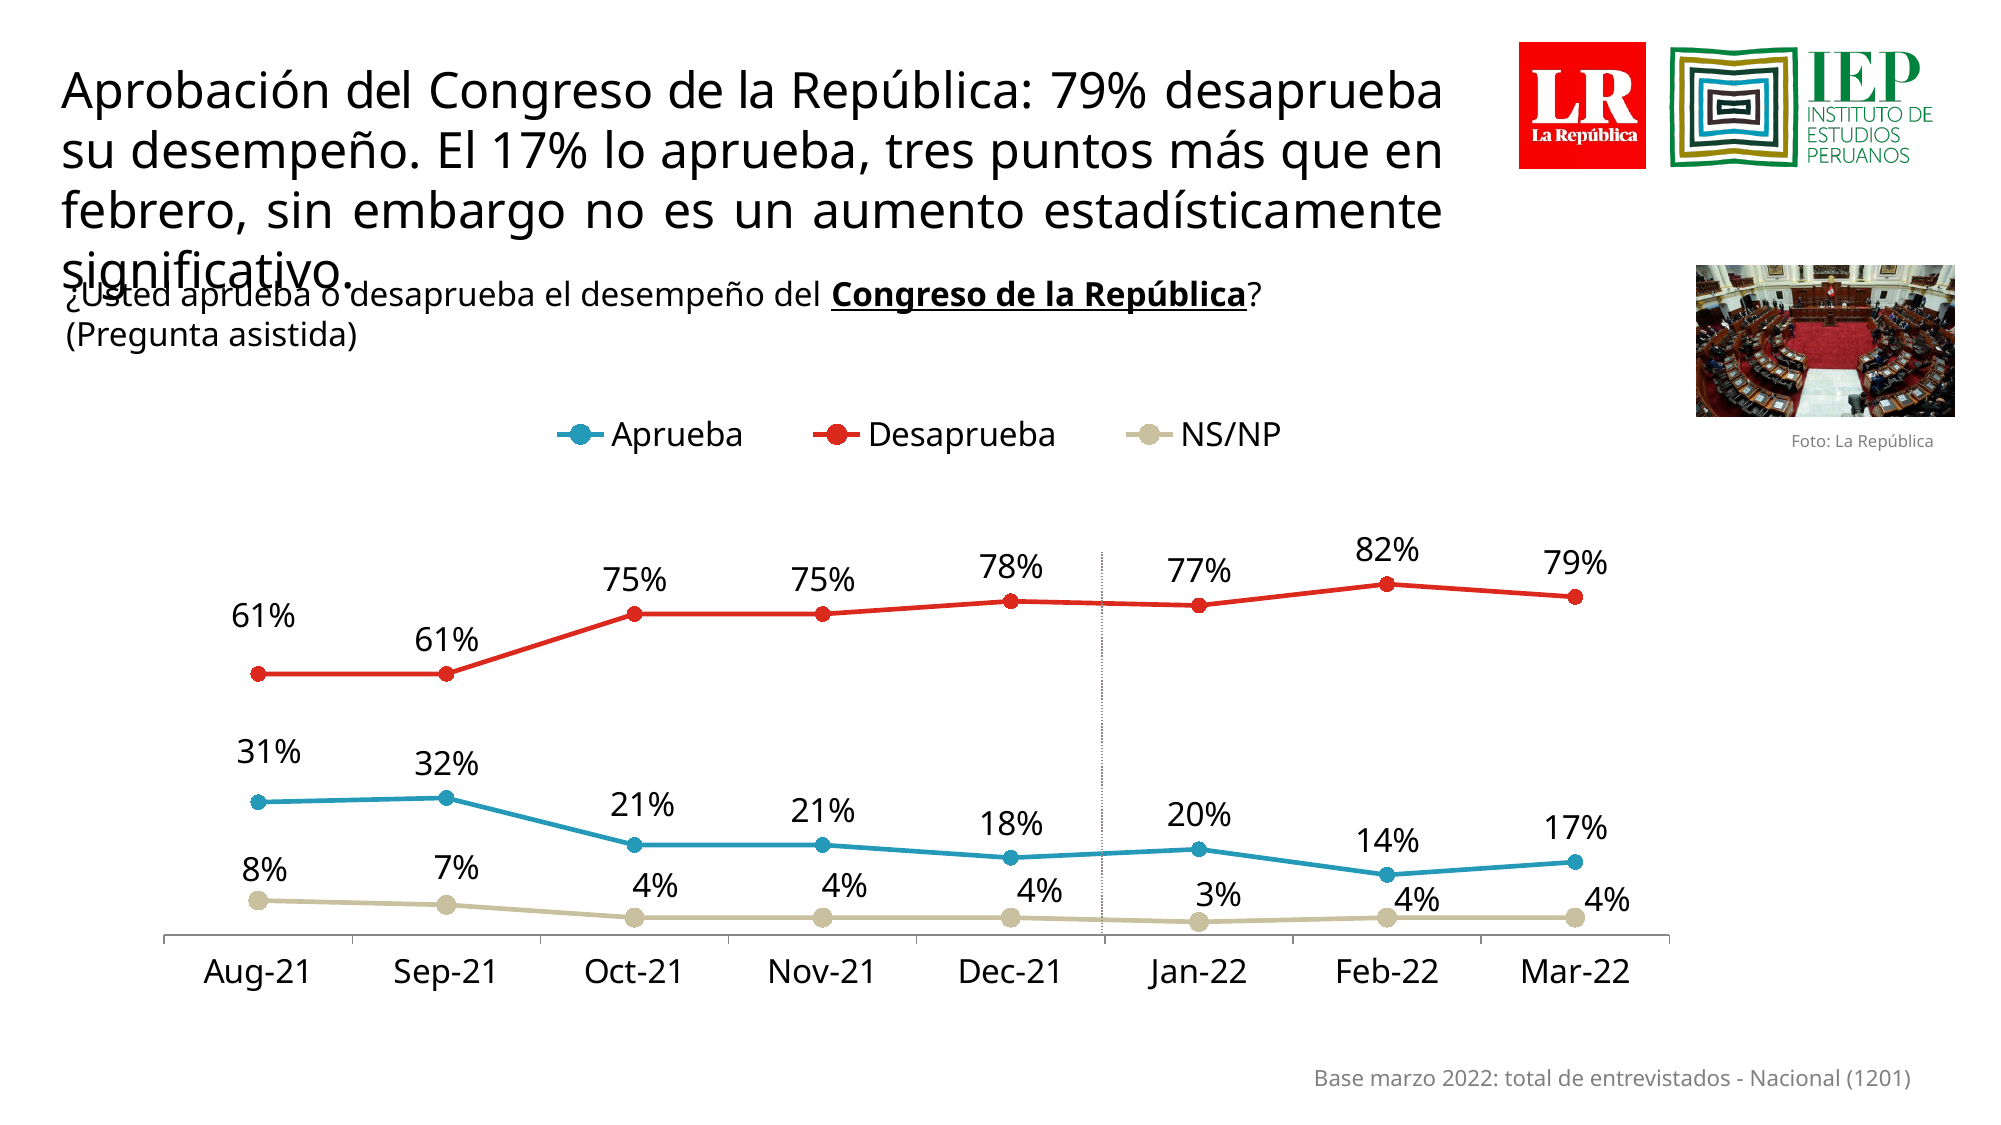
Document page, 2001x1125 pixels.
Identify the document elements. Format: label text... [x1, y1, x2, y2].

text_box ¿Usted aprueba o desaprueba el desempeño del Congreso de la República? (Pregunta asistida) [51, 265, 134, 361]
chart [139, 246, 1688, 1115]
picture [1519, 38, 1946, 175]
text_box Foto: La República [1776, 423, 1968, 459]
picture [1696, 265, 1955, 418]
text_box Aprobación del Congreso de la República: 79% desaprueba su desempeño. El 17% lo aprueba, tres puntos más que en febrero, sin embargo no es un aumento estadísticamente significativo. [46, 50, 1460, 250]
